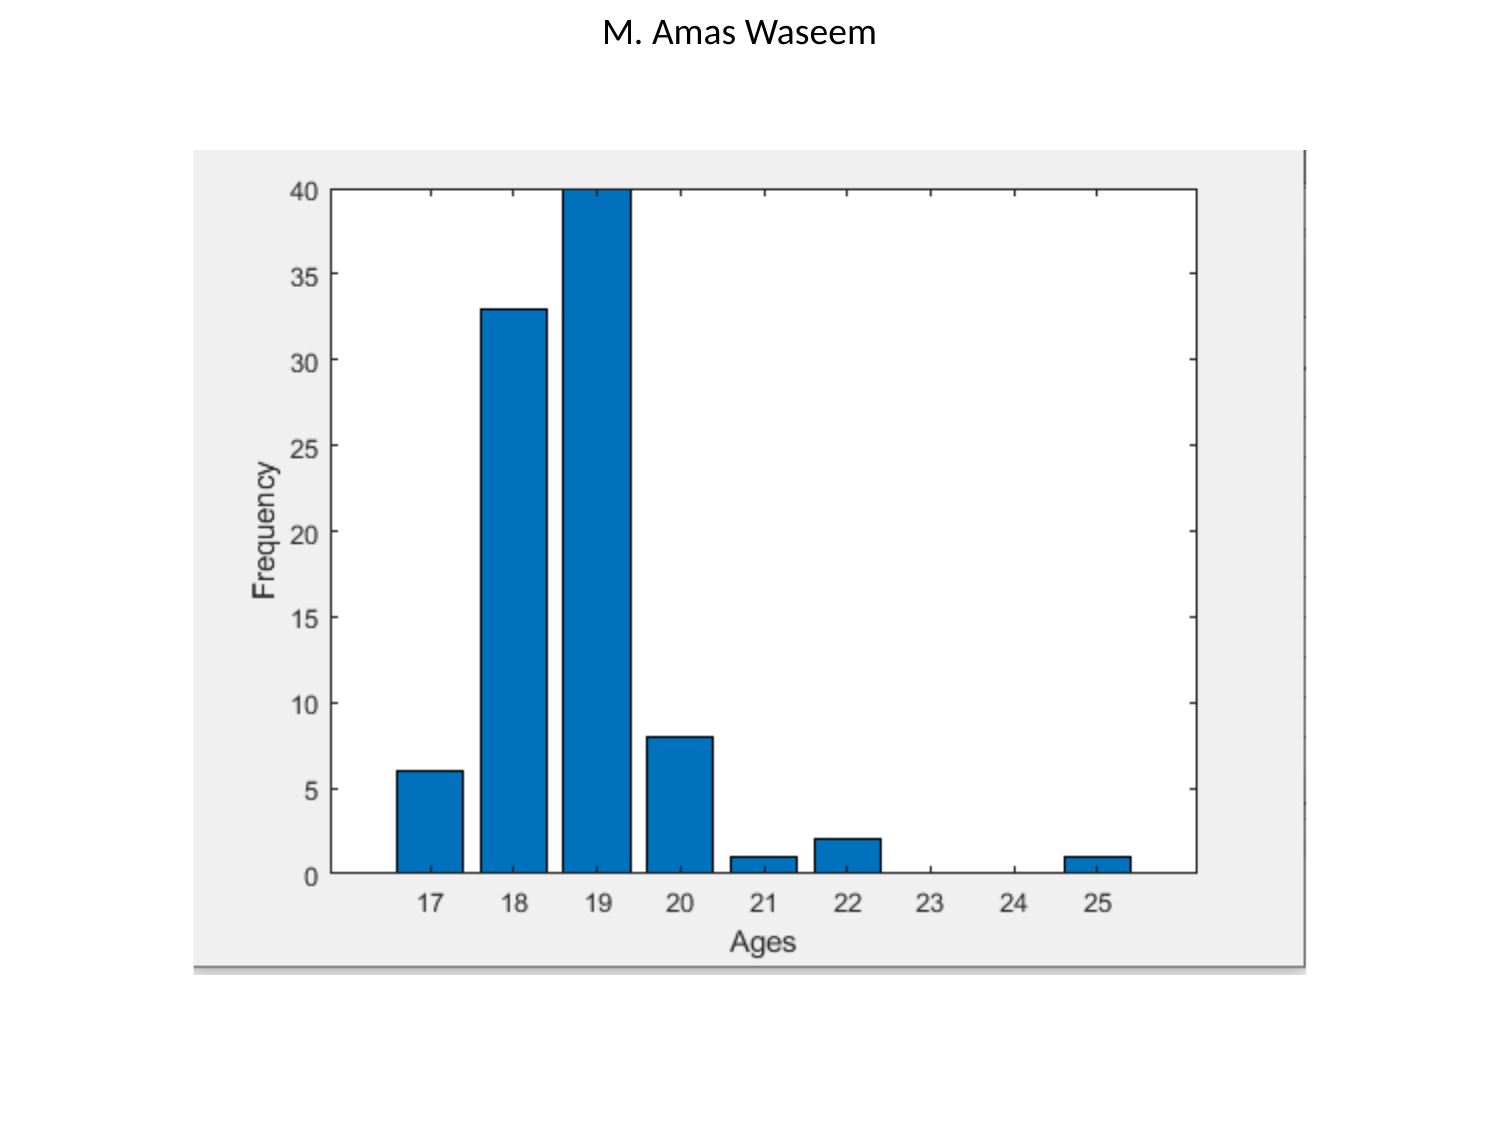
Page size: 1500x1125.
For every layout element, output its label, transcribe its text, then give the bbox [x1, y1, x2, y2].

text_box M. Amas Waseem [587, 0, 1188, 60]
picture [193, 149, 1307, 976]
